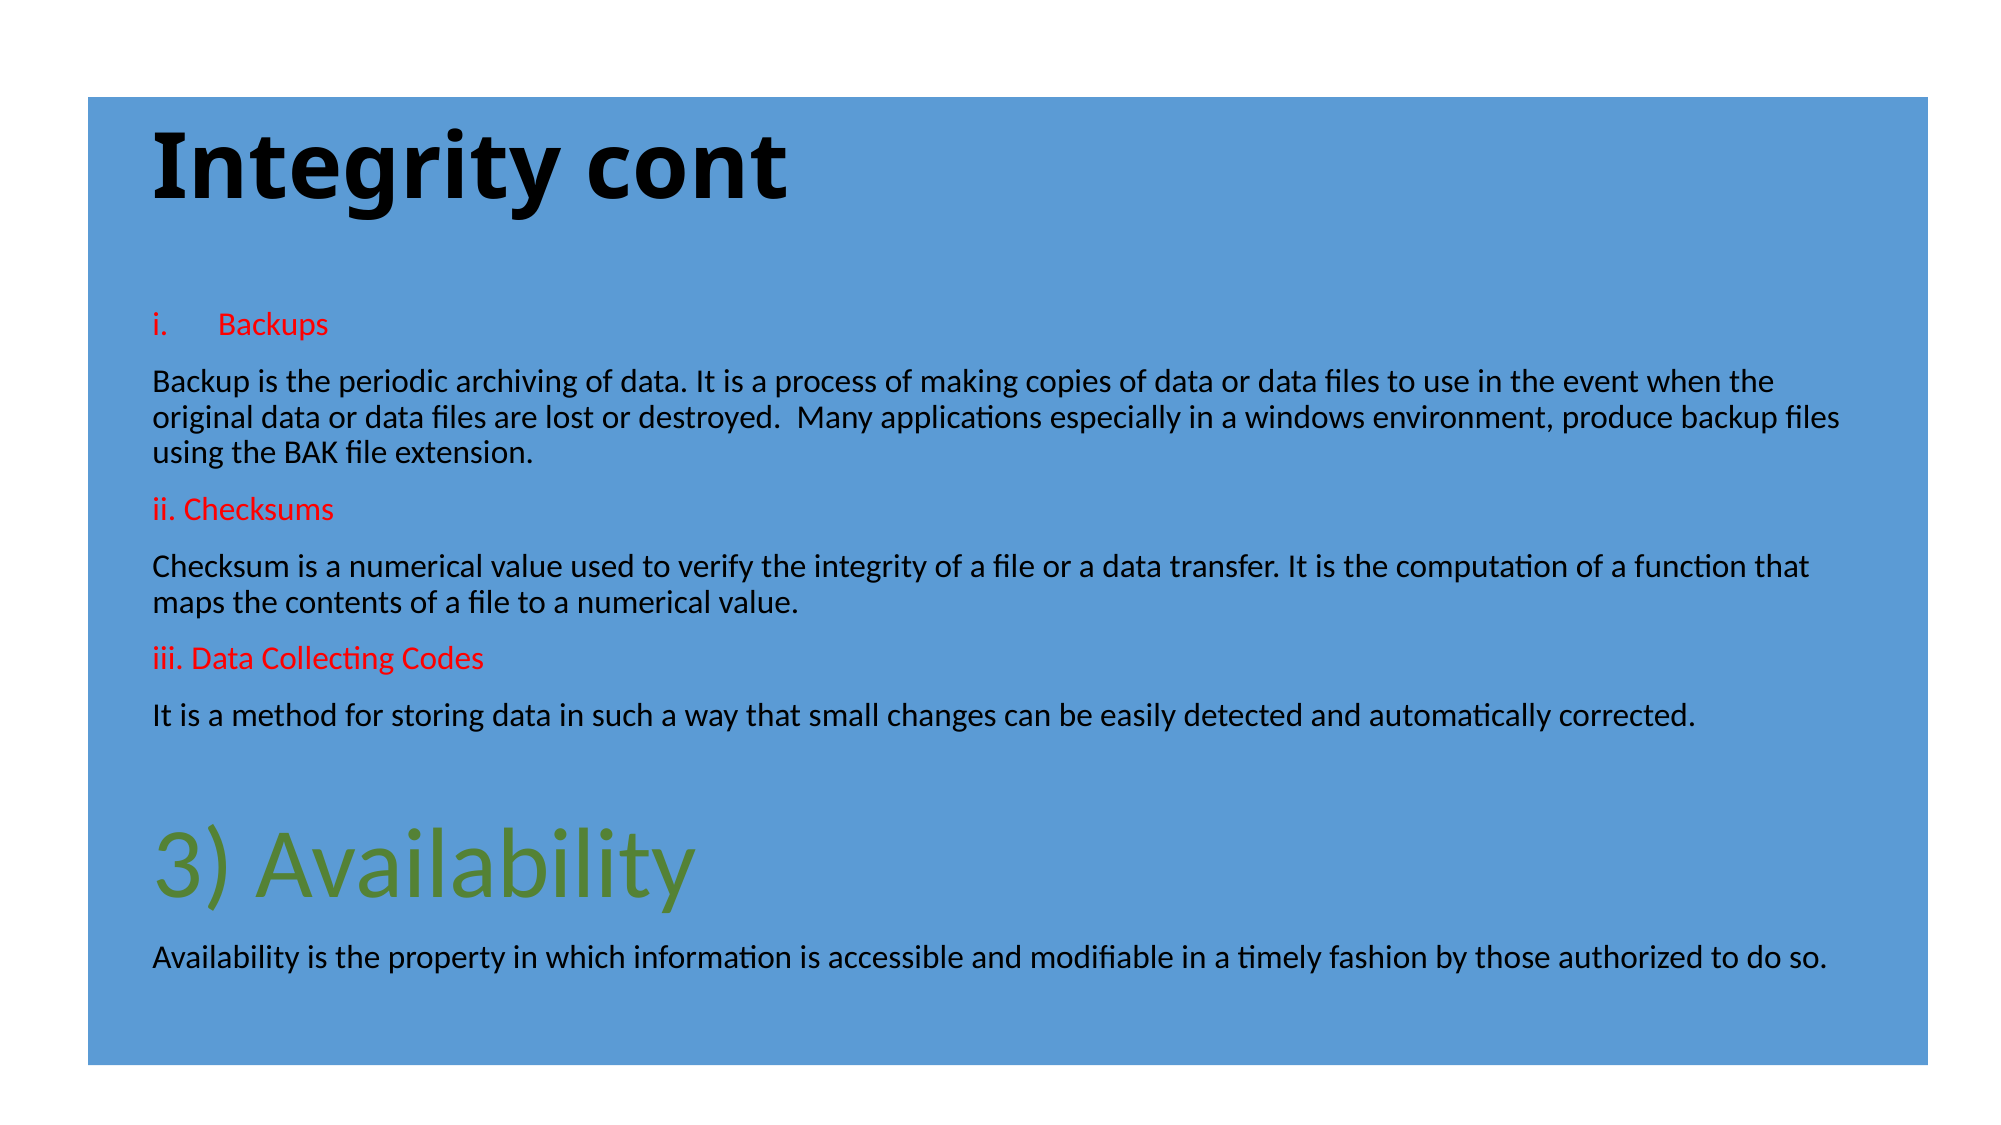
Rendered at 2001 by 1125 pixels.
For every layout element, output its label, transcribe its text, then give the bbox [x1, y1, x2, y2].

title Integrity cont [137, 59, 1863, 278]
list Backups Backup is the periodic archiving of data. It is a process of making copies of data or data files to use in the event when the original data or data files are lost or destroyed. Many applications especially in a windows environment, produce backup files using the BAK file extension. ii. Checksums Checksum is a numerical value used to verify the integrity of a file or a data transfer. It is the computation of a function that maps the contents of a file to a numerical value. iii. Data Collecting Codes It is a method for storing data in such a way that small changes can be easily detected and automatically corrected. 3) Availability Availability is the property in which information is accessible and modifiable in a timely fashion by those authorized to do so. [137, 299, 1863, 1014]
text_box [87, 96, 1929, 1066]
